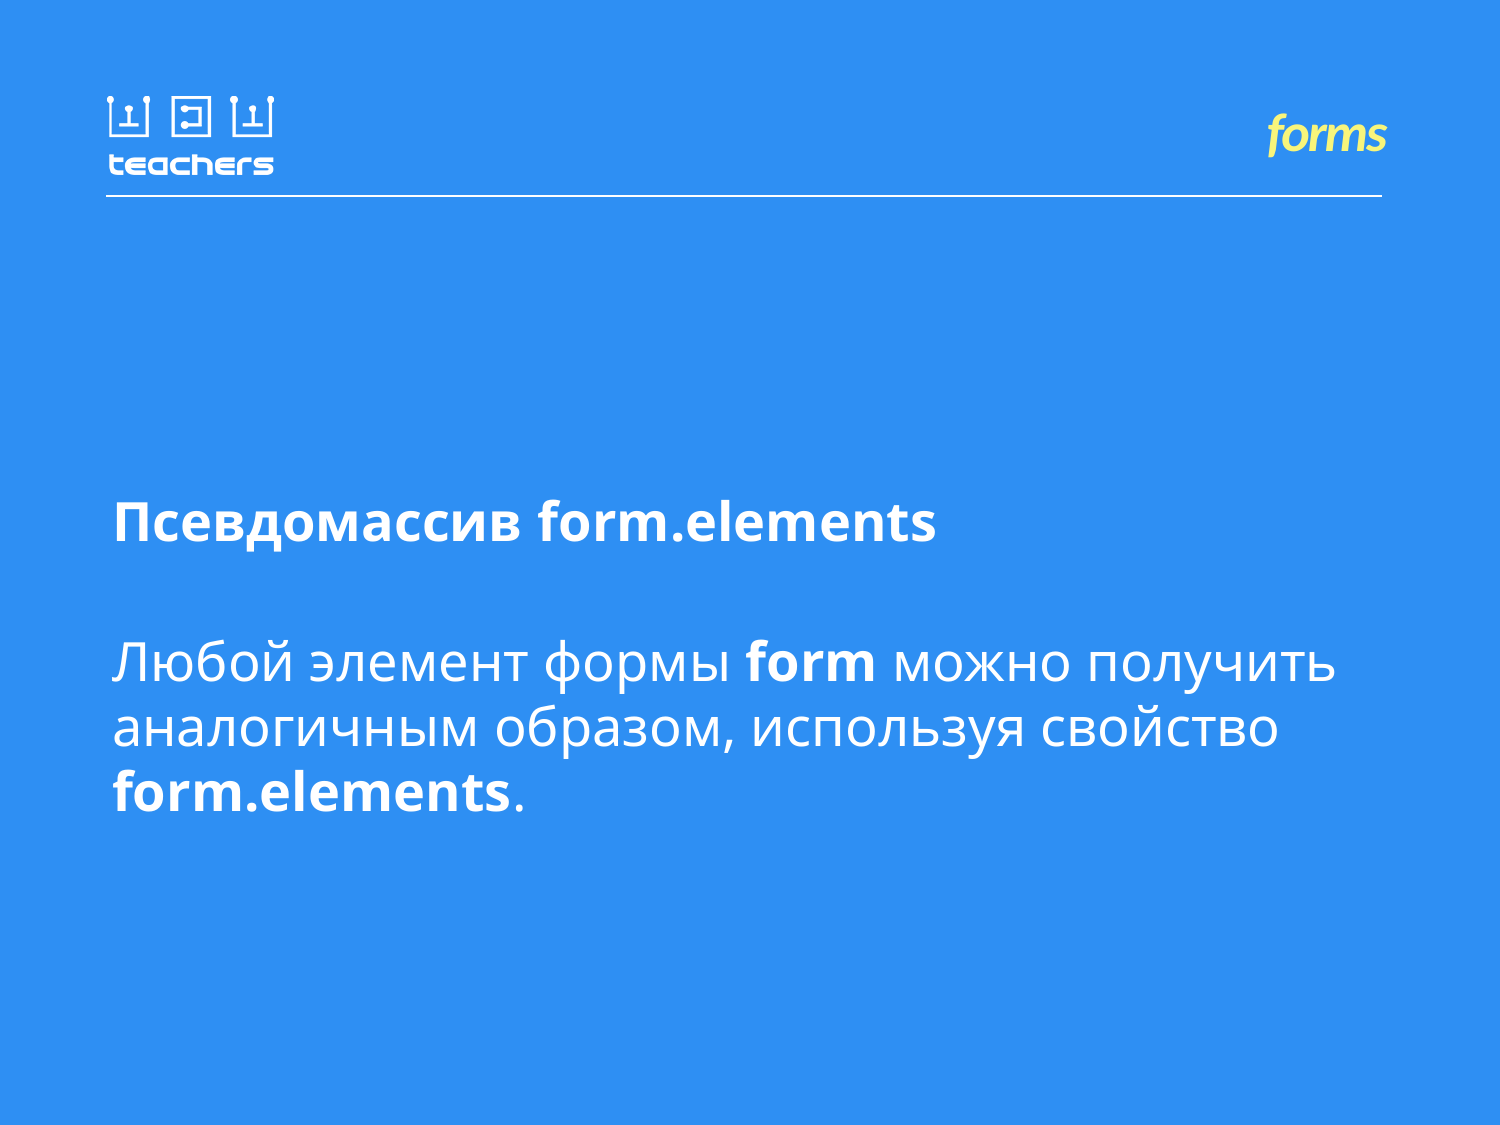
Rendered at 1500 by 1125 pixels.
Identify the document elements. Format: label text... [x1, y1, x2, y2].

picture [100, 86, 279, 182]
list forms [100, 81, 1388, 188]
text_box Псевдомассив form.elements Любой элемент формы form можно получить аналогичным образом, используя свойство form.elements. [100, 475, 1400, 835]
